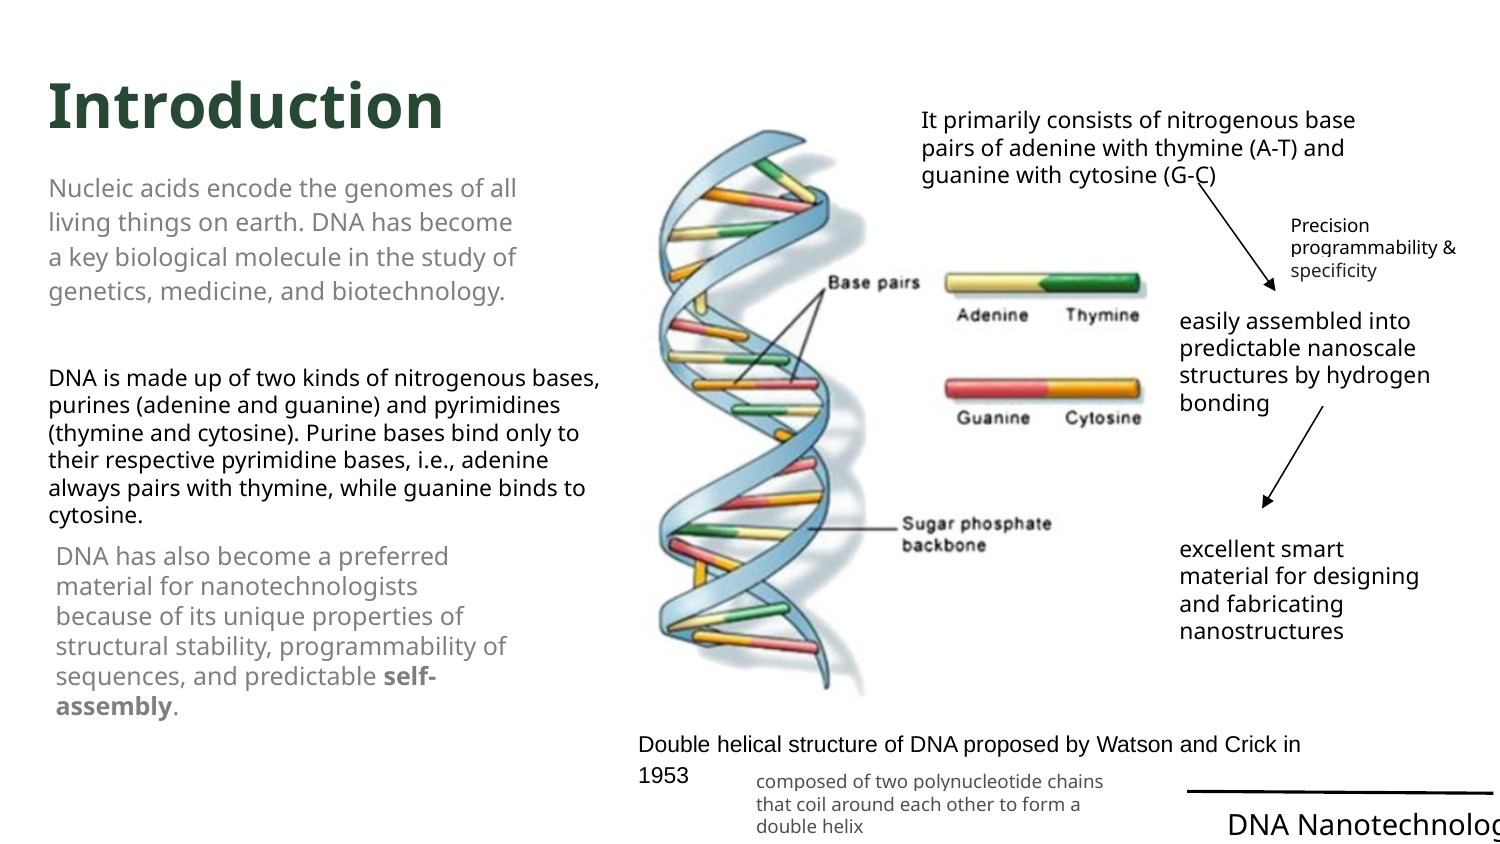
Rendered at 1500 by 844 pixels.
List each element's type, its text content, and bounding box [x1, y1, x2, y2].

list Double helical structure of DNA proposed by Watson and Crick in 1953 [623, 710, 1374, 755]
picture [581, 121, 1150, 697]
text_box It primarily consists of nitrogenous base pairs of adenine with thymine (A-T) and guanine with cytosine (G-C) [906, 90, 1399, 204]
text_box excellent smart material for designing and fabricating nanostructures [1164, 519, 1446, 660]
text_box Precision programmability & specificity [1278, 198, 1488, 297]
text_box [1198, 182, 1276, 292]
list Nucleic acids encode the genomes of all living things on earth. DNA has become a key biological molecule in the study of genetics, medicine, and biotechnology. [33, 153, 541, 341]
title Introduction [33, 50, 1432, 154]
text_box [1261, 405, 1324, 509]
text_box composed of two polynucleotide chains that coil around each other to form a double helix [741, 754, 1139, 844]
text_box DNA is made up of two kinds of nitrogenous bases, purines (adenine and guanine) and pyrimidines (thymine and cytosine). Purine bases bind only to their respective pyrimidine bases, i.e., adenine always pairs with thymine, while guanine binds to cytosine. [33, 348, 576, 543]
text_box DNA has also become a preferred material for nanotechnologists because of its unique properties of structural stability, programmability of sequences, and predictable self-assembly. [40, 525, 533, 736]
text_box easily assembled into predictable nanoscale structures by hydrogen bonding [1164, 291, 1500, 431]
